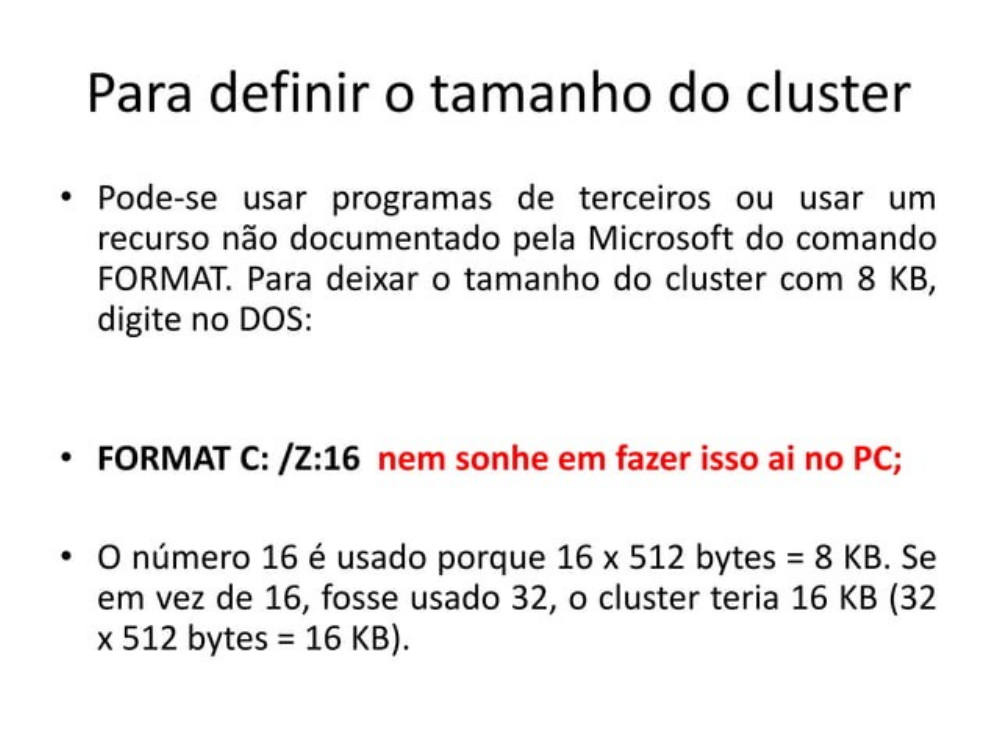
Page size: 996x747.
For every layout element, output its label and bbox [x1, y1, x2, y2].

picture [49, 62, 938, 663]
